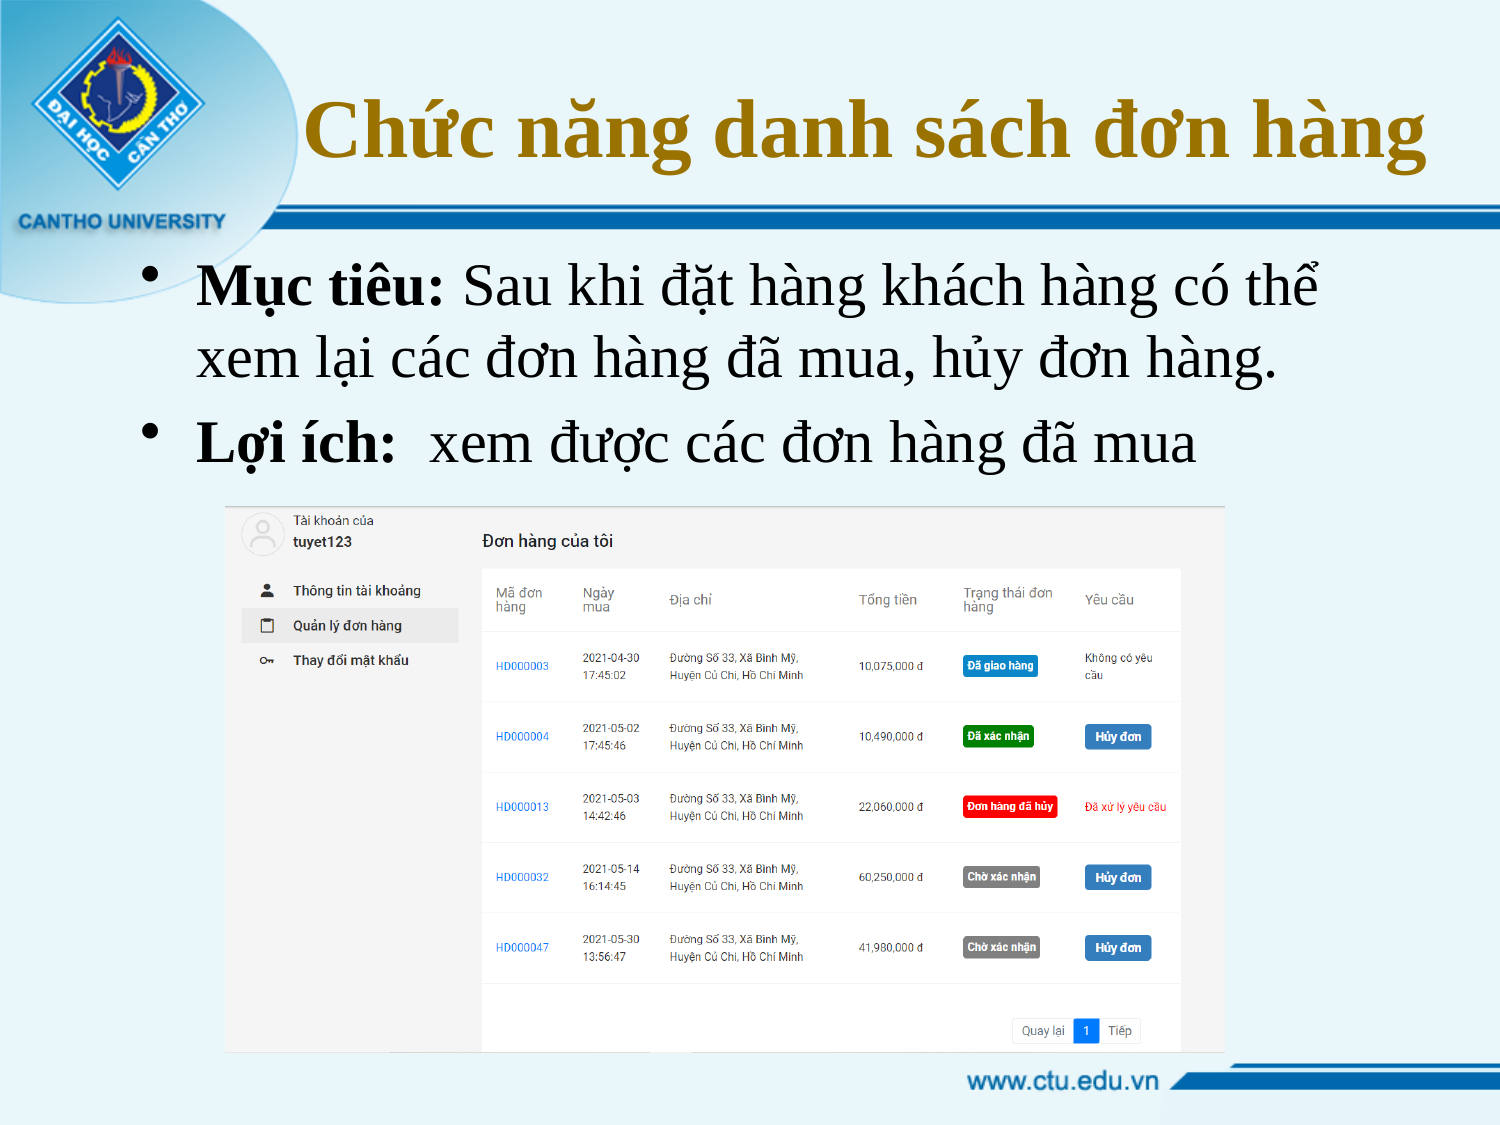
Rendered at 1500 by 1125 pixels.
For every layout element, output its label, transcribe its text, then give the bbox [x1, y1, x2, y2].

picture [0, 0, 1500, 1125]
list Mục tiêu: Sau khi đặt hàng khách hàng có thể xem lại các đơn hàng đã mua, hủy đơn hàng. Lợi ích: xem được các đơn hàng đã mua [125, 237, 1450, 1020]
title Chức năng danh sách đơn hàng [287, 46, 1450, 202]
